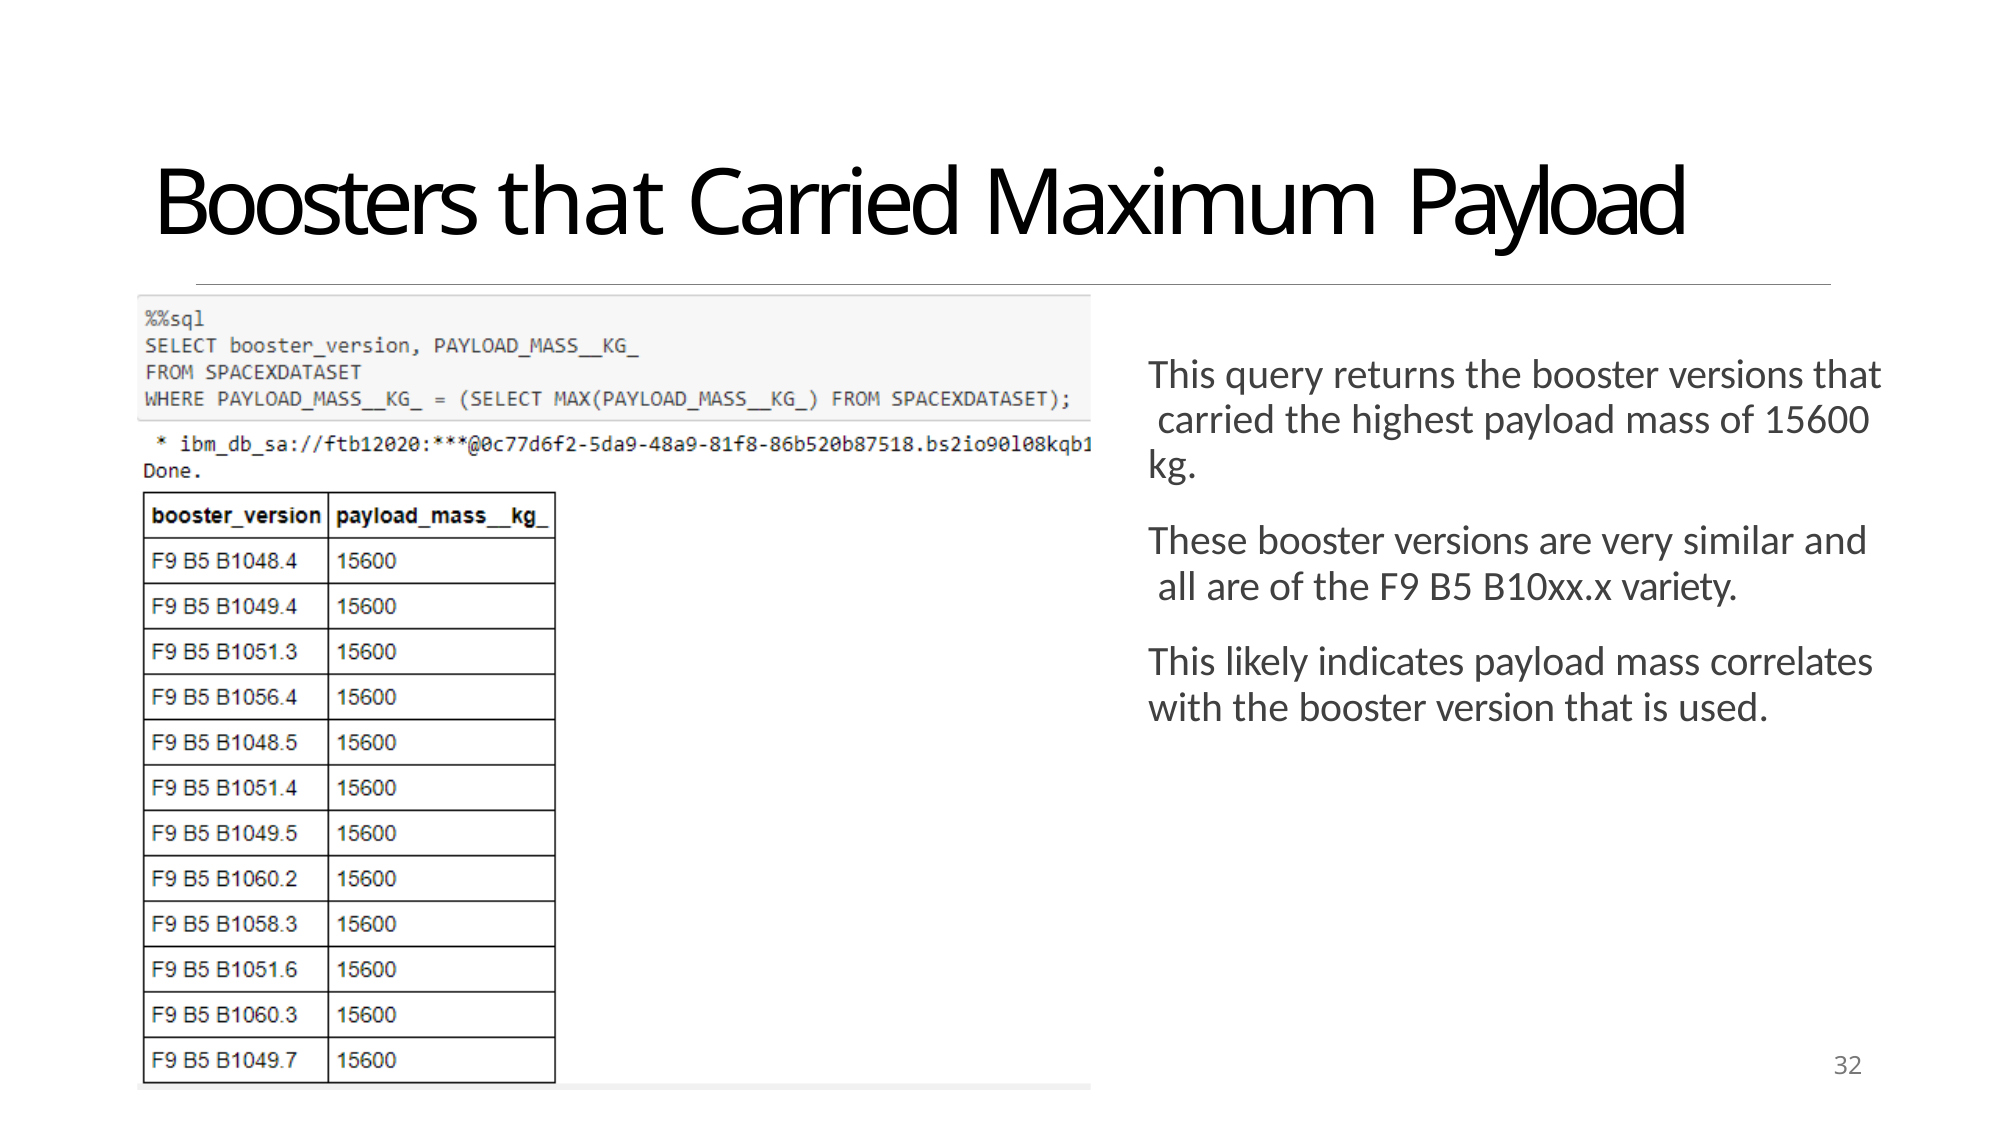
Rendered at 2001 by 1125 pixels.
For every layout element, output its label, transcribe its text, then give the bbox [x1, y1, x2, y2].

text_box This query returns the booster versions that carried the highest payload mass of 15600 kg. These booster versions are very similar and all are of the F9 B5 B10xx.x variety. This likely indicates payload mass correlates with the booster version that is used. [1146, 345, 1887, 731]
slide_number 32 [1412, 746, 1863, 1125]
title Boosters that Carried Maximum Payload [150, 102, 1699, 293]
text_box [137, 287, 1091, 1090]
